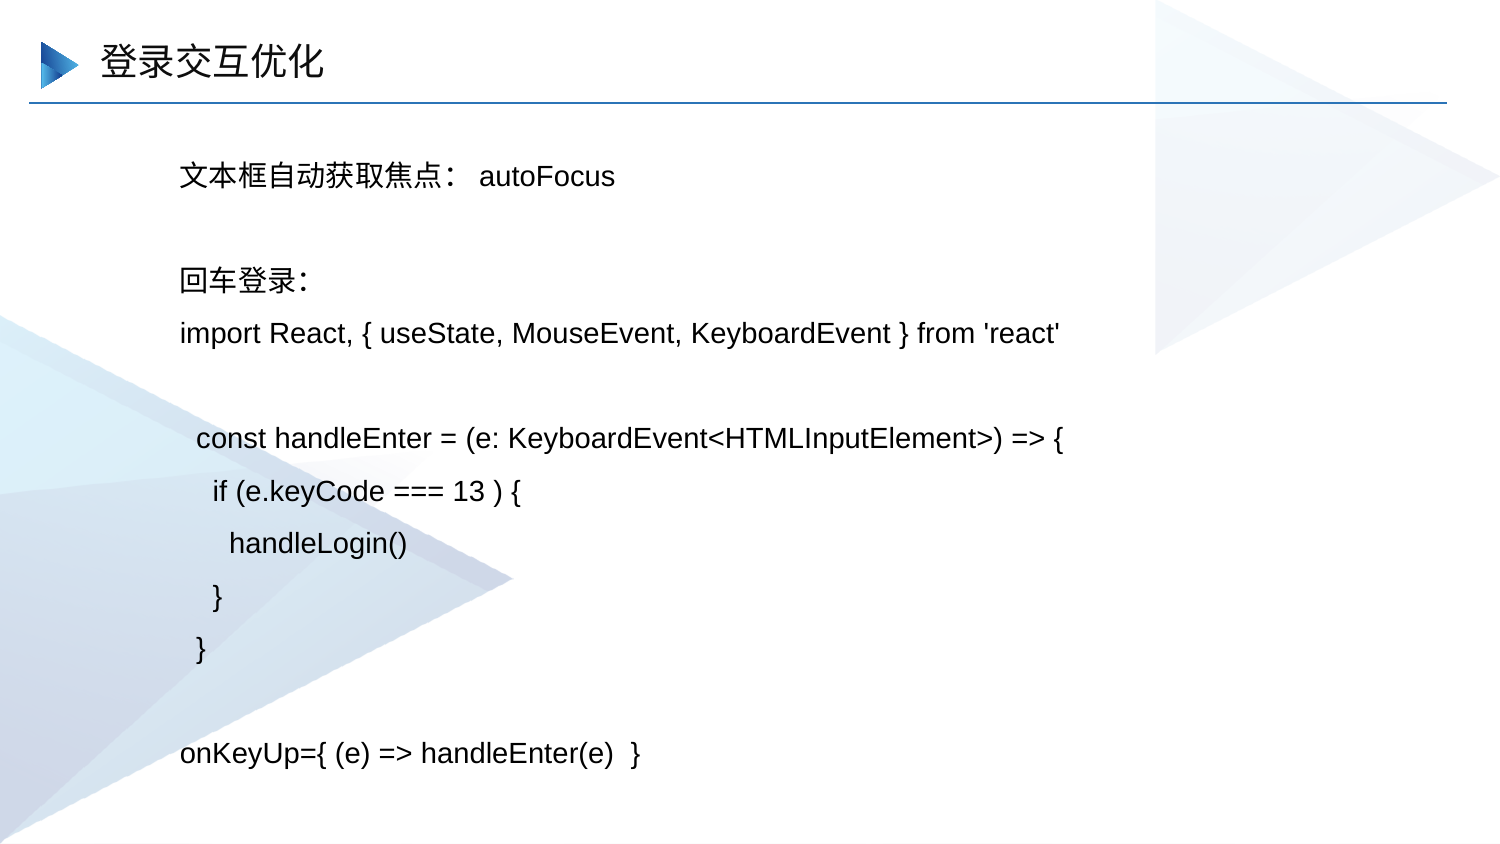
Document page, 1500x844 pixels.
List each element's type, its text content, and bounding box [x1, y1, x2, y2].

text_box 文本框自动获取焦点：autoFocus 回车登录： import React, { useState, MouseEvent, KeyboardEvent } from 'react' const handleEnter = (e: KeyboardEvent<HTMLInputElement>) => { if (e.keyCode === 13 ) { handleLogin() } } onKeyUp={ (e) => handleEnter(e) } [164, 132, 1126, 778]
text_box 登录交互优化 [100, 28, 490, 92]
